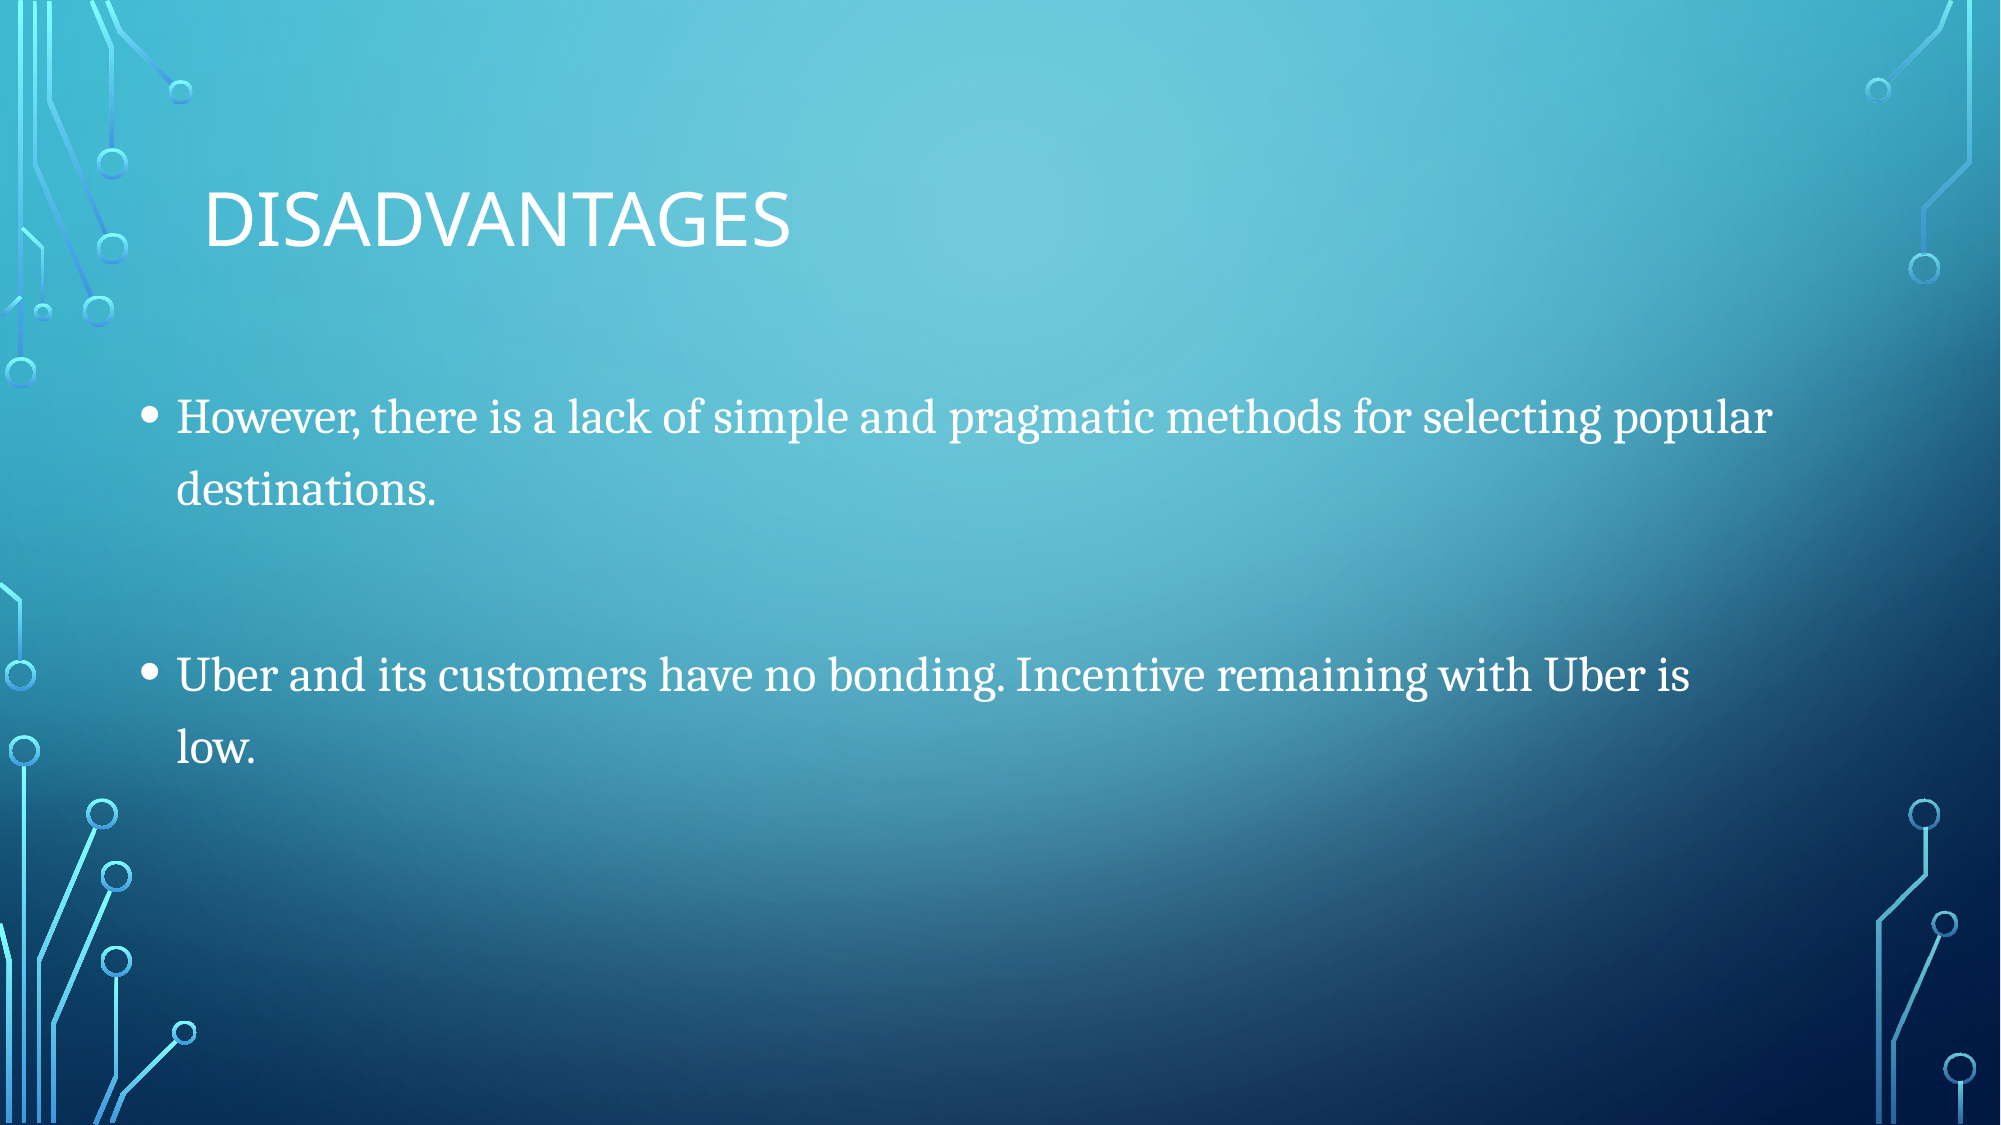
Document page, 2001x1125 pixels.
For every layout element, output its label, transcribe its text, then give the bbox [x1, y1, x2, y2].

title DISADVANTAGES [187, 101, 1813, 344]
list However, there is a lack of simple and pragmatic methods for selecting popular destinations. Uber and its customers have no bonding. Incentive remaining with Uber is low. [123, 364, 1796, 935]
